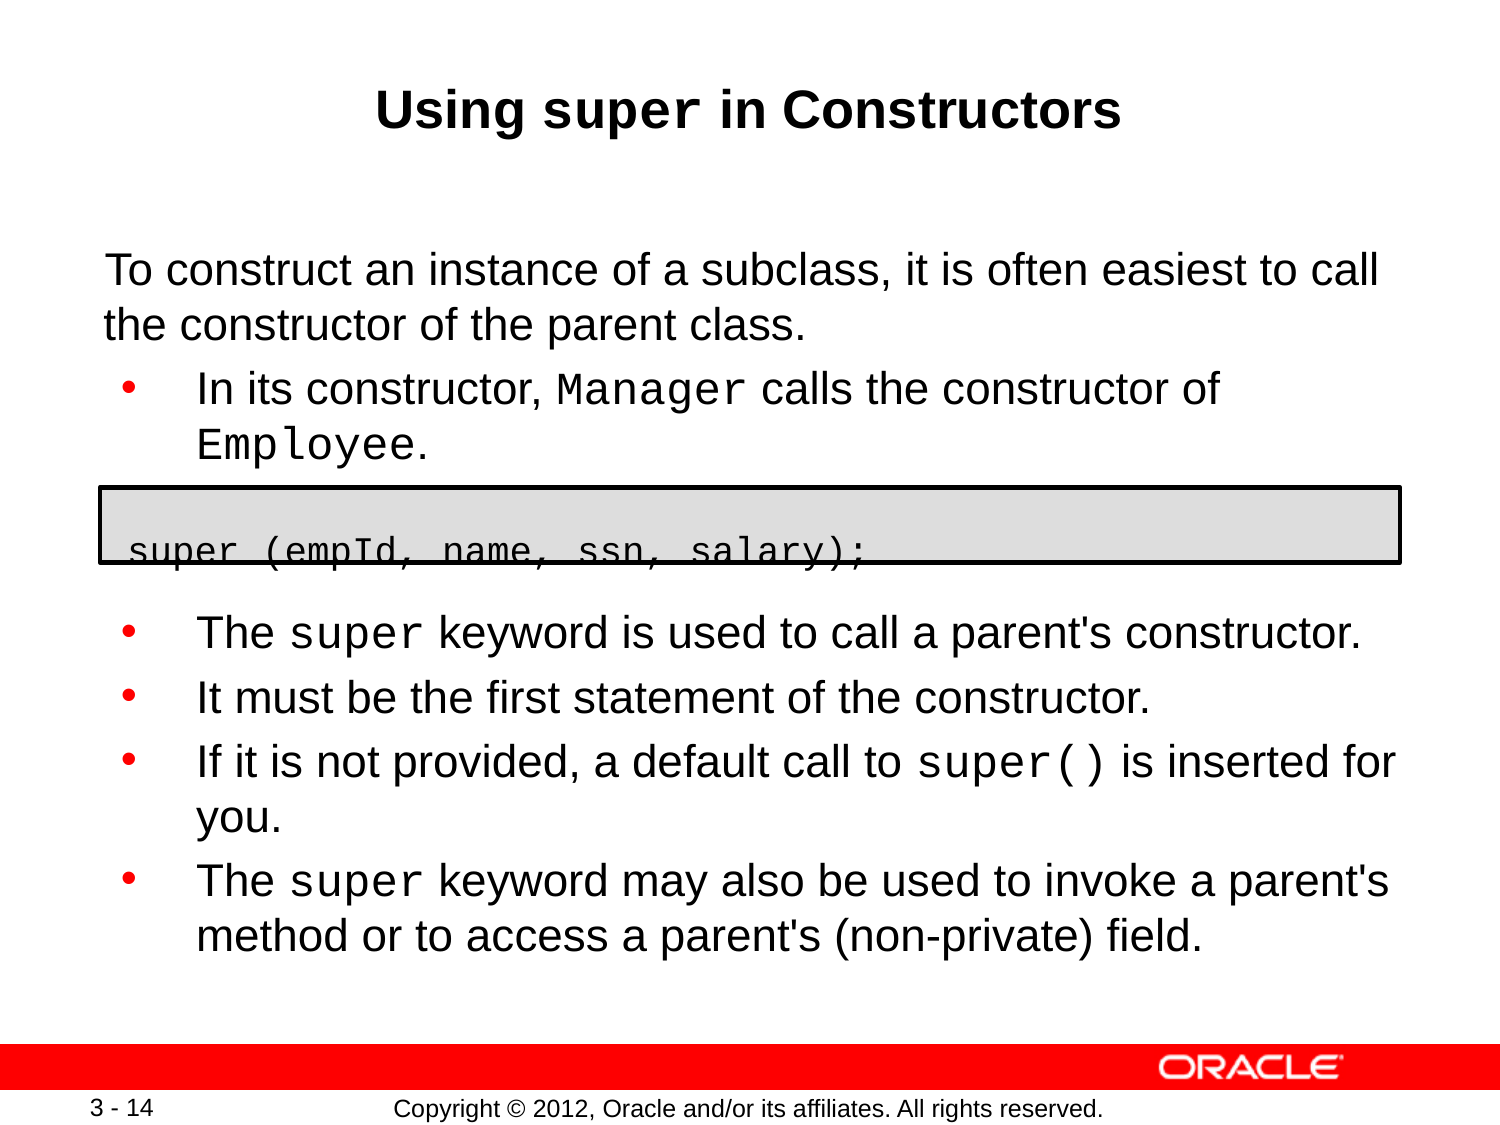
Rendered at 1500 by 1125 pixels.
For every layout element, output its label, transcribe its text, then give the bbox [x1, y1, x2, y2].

picture [0, 1044, 1500, 1090]
title Using super in Constructors [99, 72, 1399, 216]
list To construct an instance of a subclass, it is often easiest to call the constructor of the parent class. In its constructor, Manager calls the constructor of Employee. super (empId, name, ssn, salary); The super keyword is used to call a parent's constructor. It must be the first statement of the constructor. If it is not provided, a default call to super() is inserted for you. The super keyword may also be used to invoke a parent's method or to access a parent's (non-private) field. [99, 237, 1399, 1023]
